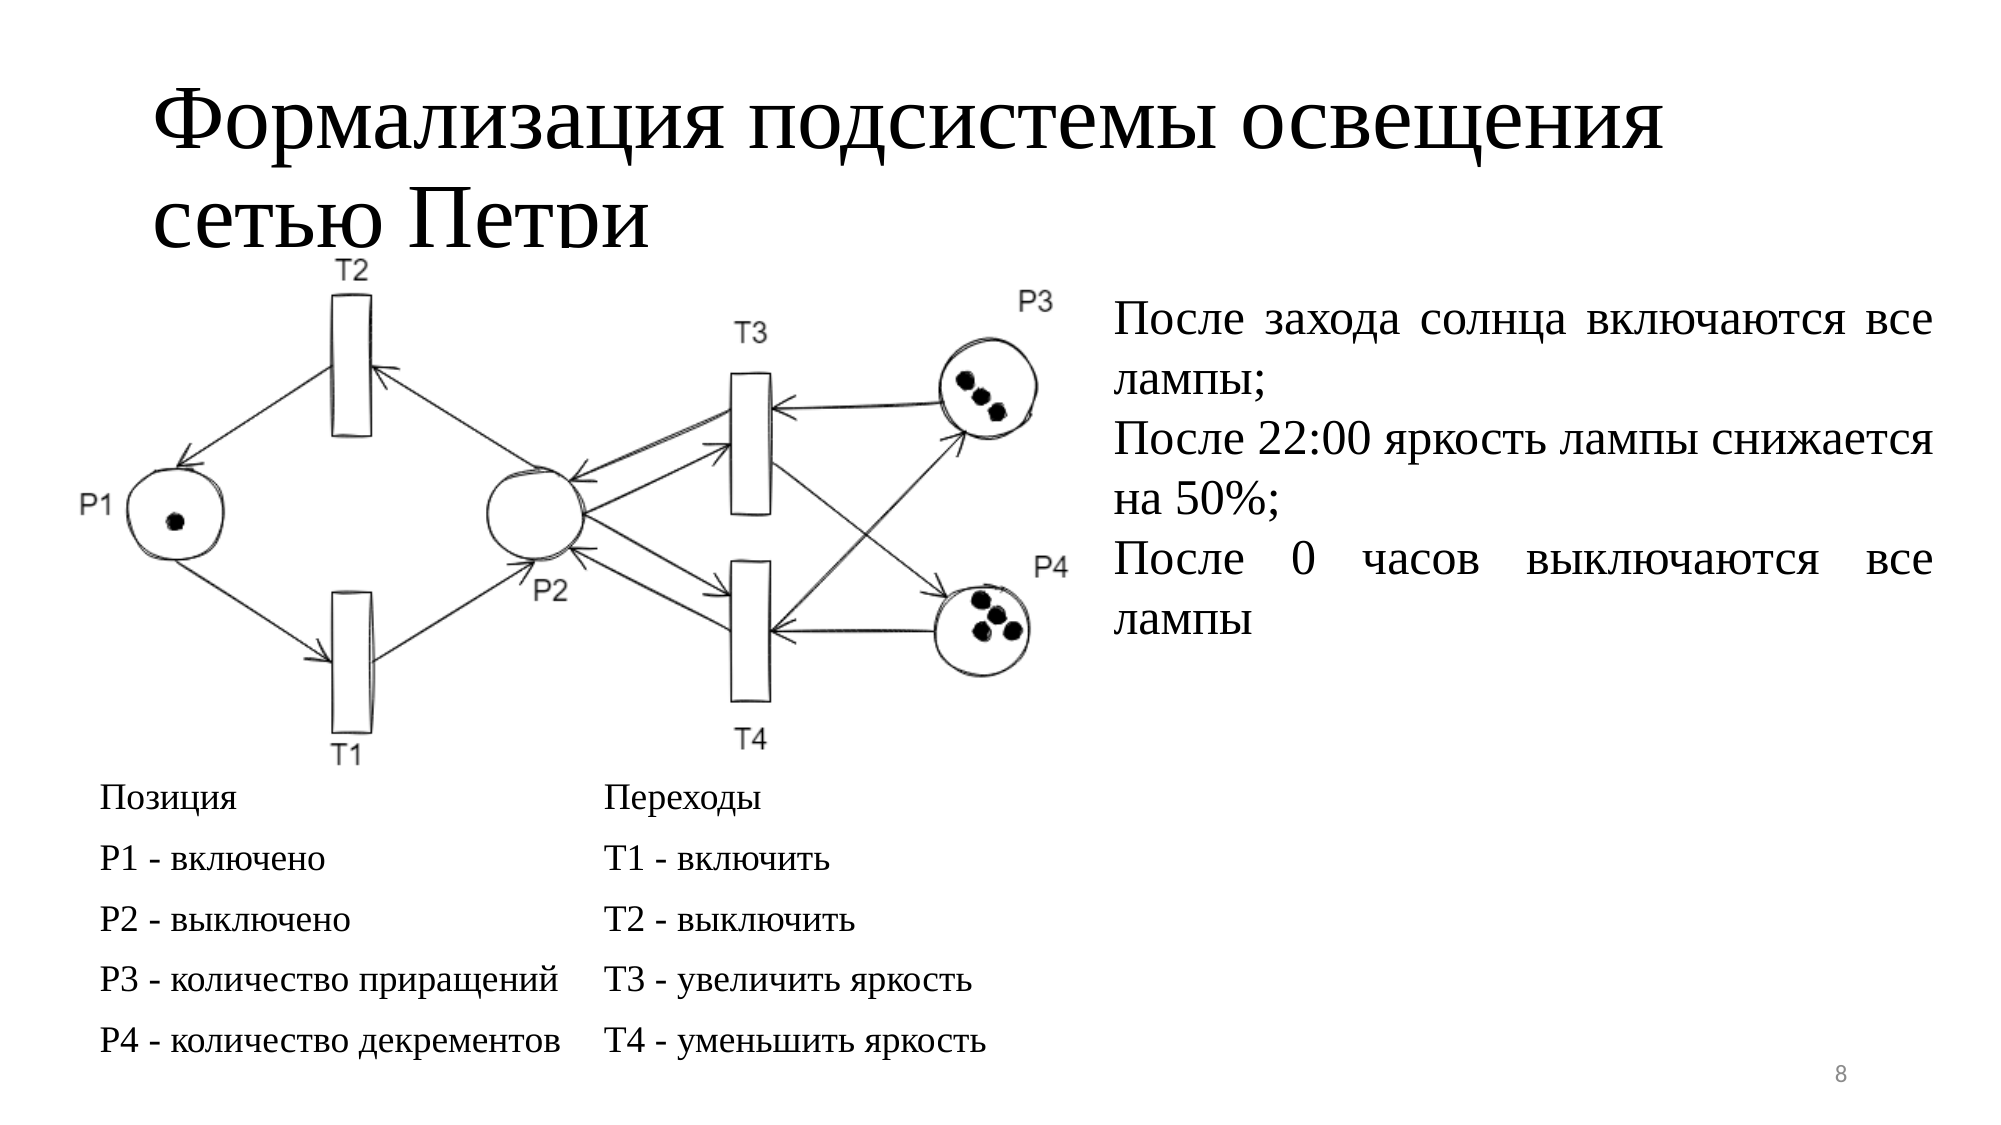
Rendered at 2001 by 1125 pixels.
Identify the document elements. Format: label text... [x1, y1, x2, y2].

table_cell P4 - количество декрементов [85, 1012, 589, 1073]
table_cell T3 - увеличить яркость [589, 951, 1065, 1012]
table_cell P3 - количество приращений [85, 951, 589, 1012]
table_cell T4 - уменьшить яркость [589, 1012, 1065, 1073]
table_cell T2 - выключить [589, 890, 1065, 951]
table_cell T1 - включить [589, 829, 1065, 890]
text_box После захода солнца включаются все лампы; После 22:00 яркость лампы снижается на 50%; После 0 часов выключаются все лампы [1100, 277, 1950, 652]
table_header Позиция [85, 781, 589, 829]
slide_number 8 [1412, 1042, 1863, 1103]
table_cell P2 - выключено [85, 890, 589, 951]
table_cell P1 - включено [85, 829, 589, 890]
title Формализация подсистемы освещения сетью Петри [137, 59, 1863, 277]
table_header Переходы [589, 781, 1065, 829]
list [50, 248, 1099, 781]
